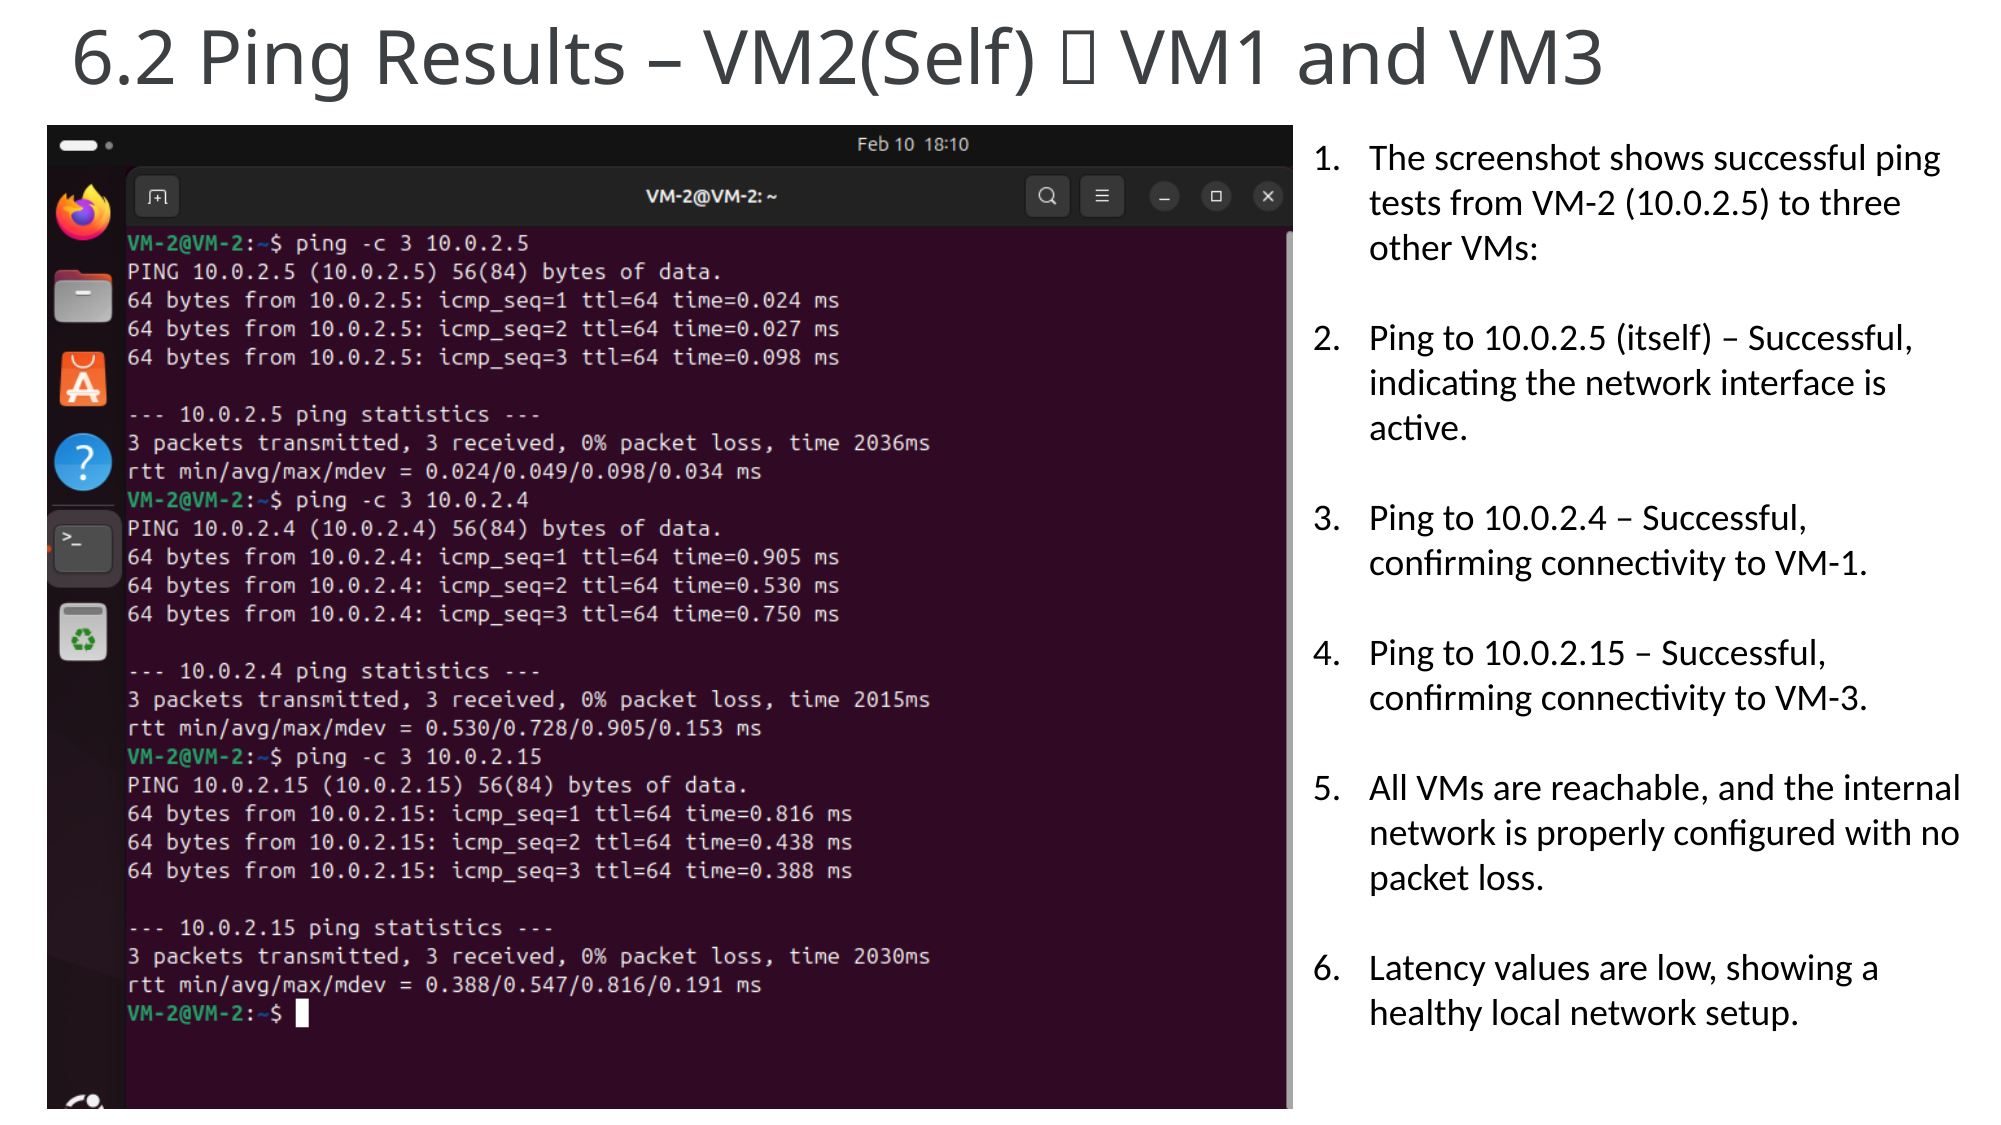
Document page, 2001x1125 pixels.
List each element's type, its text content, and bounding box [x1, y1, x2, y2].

text_box 6.2 Ping Results – VM2(Self)  VM1 and VM3 [57, 1, 2000, 107]
picture [47, 125, 1293, 1109]
text_box The screenshot shows successful ping tests from VM-2 (10.0.2.5) to three other VMs: Ping to 10.0.2.5 (itself) – Successful, indicating the network interface is active. Ping to 10.0.2.4 – Successful, confirming connectivity to VM-1. Ping to 10.0.2.15 – Successful, confirming connectivity to VM-3. All VMs are reachable, and the internal network is properly configured with no packet loss. Latency values are low, showing a healthy local network setup. [1298, 125, 1987, 1041]
